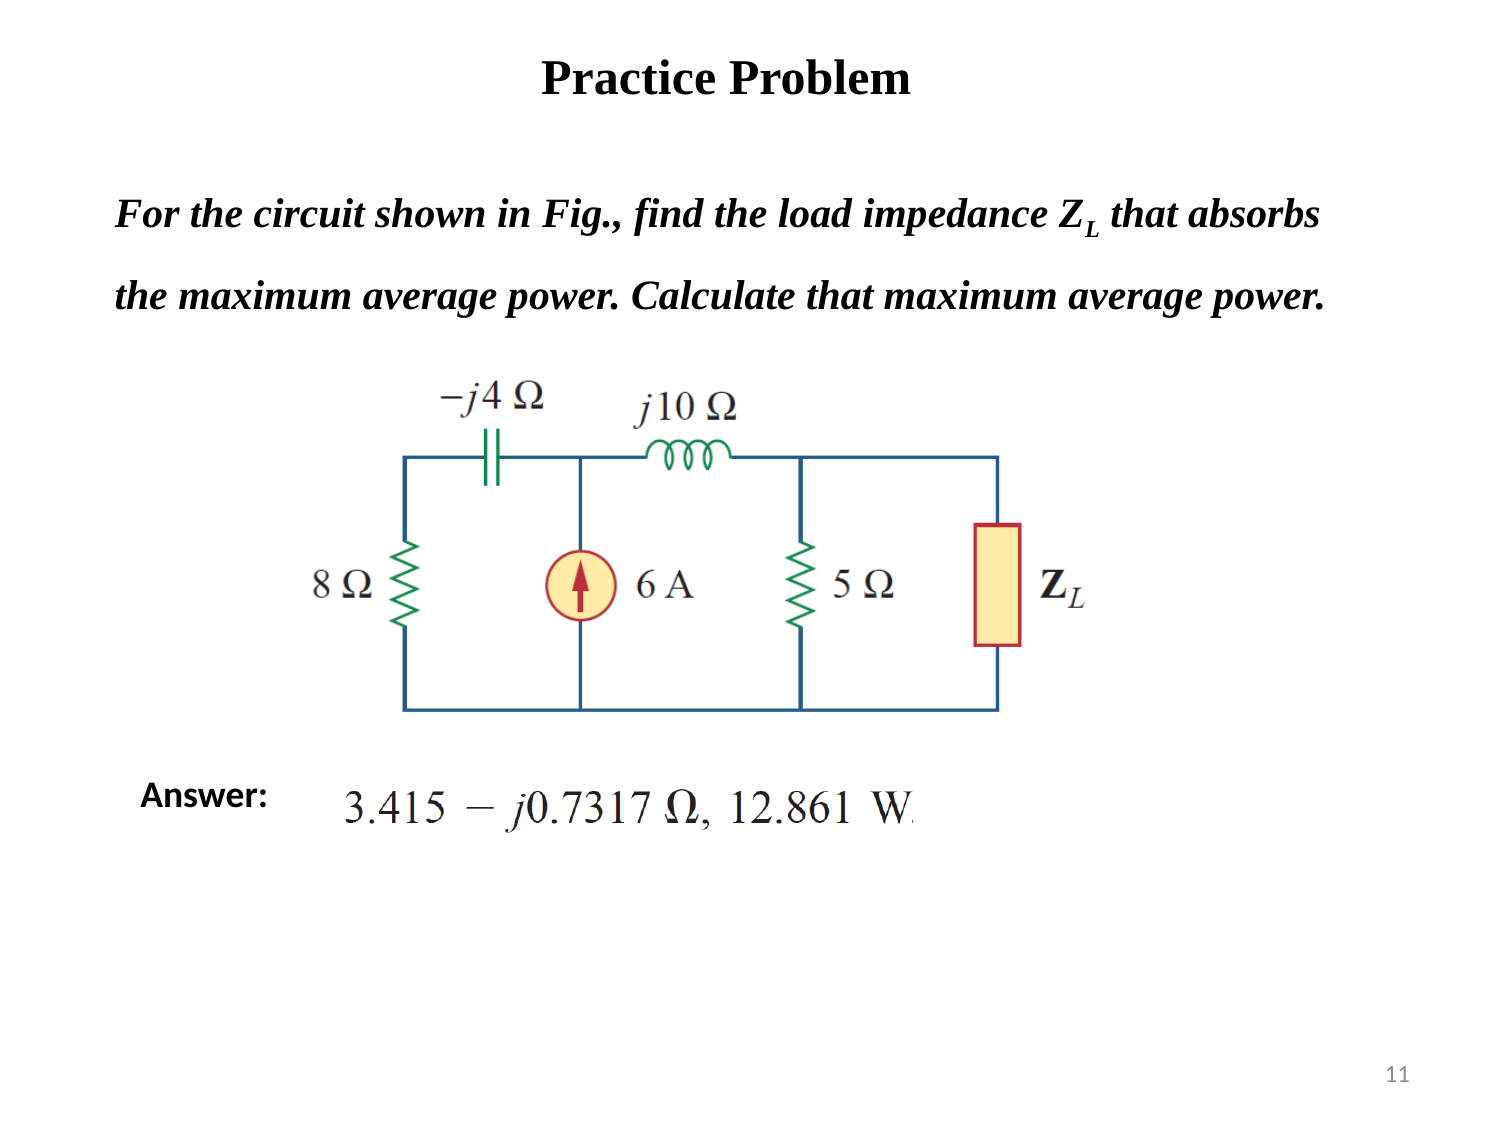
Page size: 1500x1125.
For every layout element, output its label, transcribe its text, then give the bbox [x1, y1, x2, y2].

text_box Answer: [125, 762, 284, 823]
picture [337, 769, 913, 840]
text_box Practice Problem [526, 37, 927, 113]
slide_number 11 [1074, 1042, 1425, 1103]
picture [299, 374, 1094, 722]
text_box For the circuit shown in Fig., find the load impedance ZL that absorbs the maximum average power. Calculate that maximum average power. [99, 149, 1388, 325]
